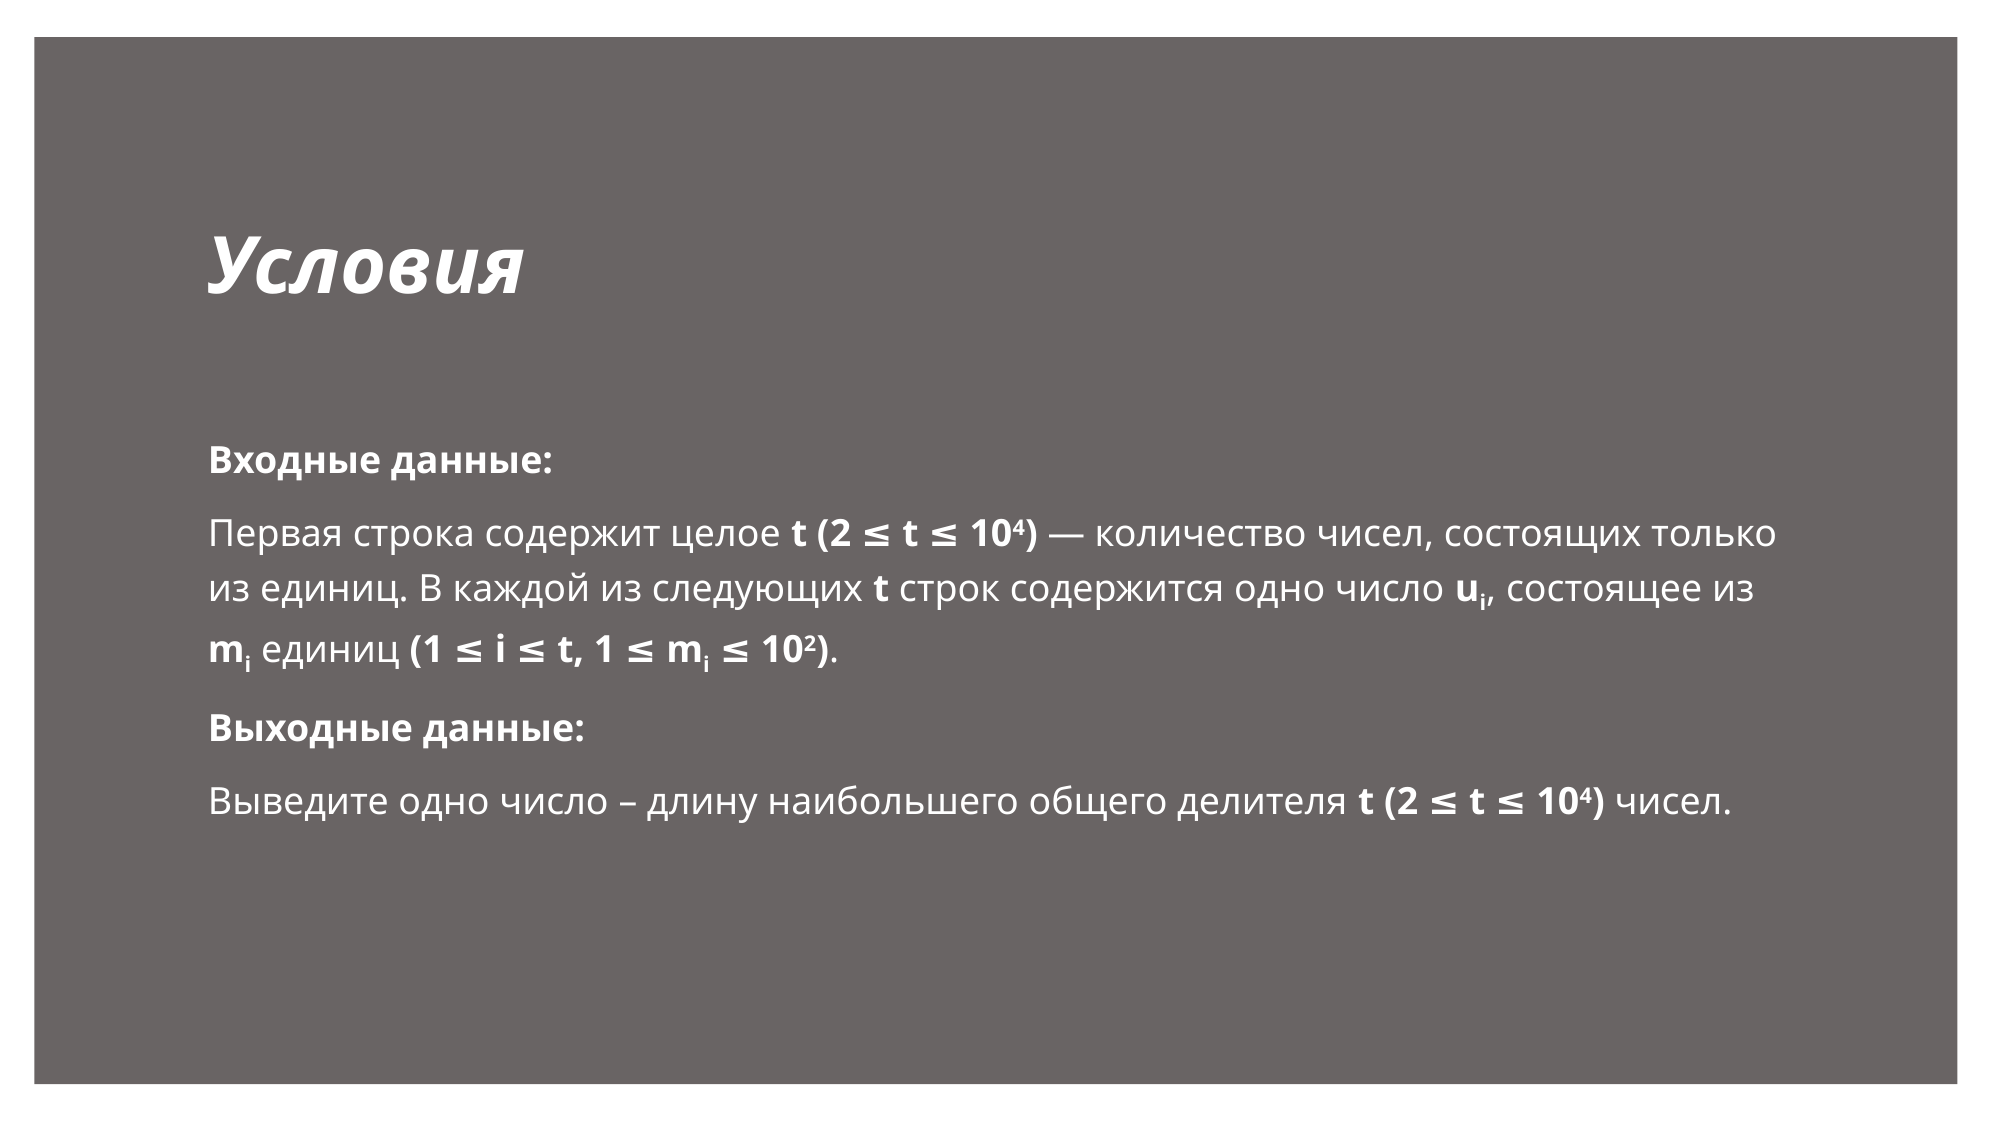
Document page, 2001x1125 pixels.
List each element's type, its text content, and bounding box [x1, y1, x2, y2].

title Условия [192, 142, 1800, 394]
text_box [0, 0, 2000, 1125]
text_box [34, 37, 1958, 1085]
list Входные данные: Первая строка содержит целое t (2 ≤ t ≤ 104) — количество чисел, состоящих только из единиц. В каждой из следующих t строк содержится одно число ui, состоящее из mi единиц (1 ≤ i ≤ t, 1 ≤ mi ≤ 102). Выходные данные: Выведите одно число – длину наибольшего общего делителя t (2 ≤ t ≤ 104) чисел. [192, 419, 1800, 979]
